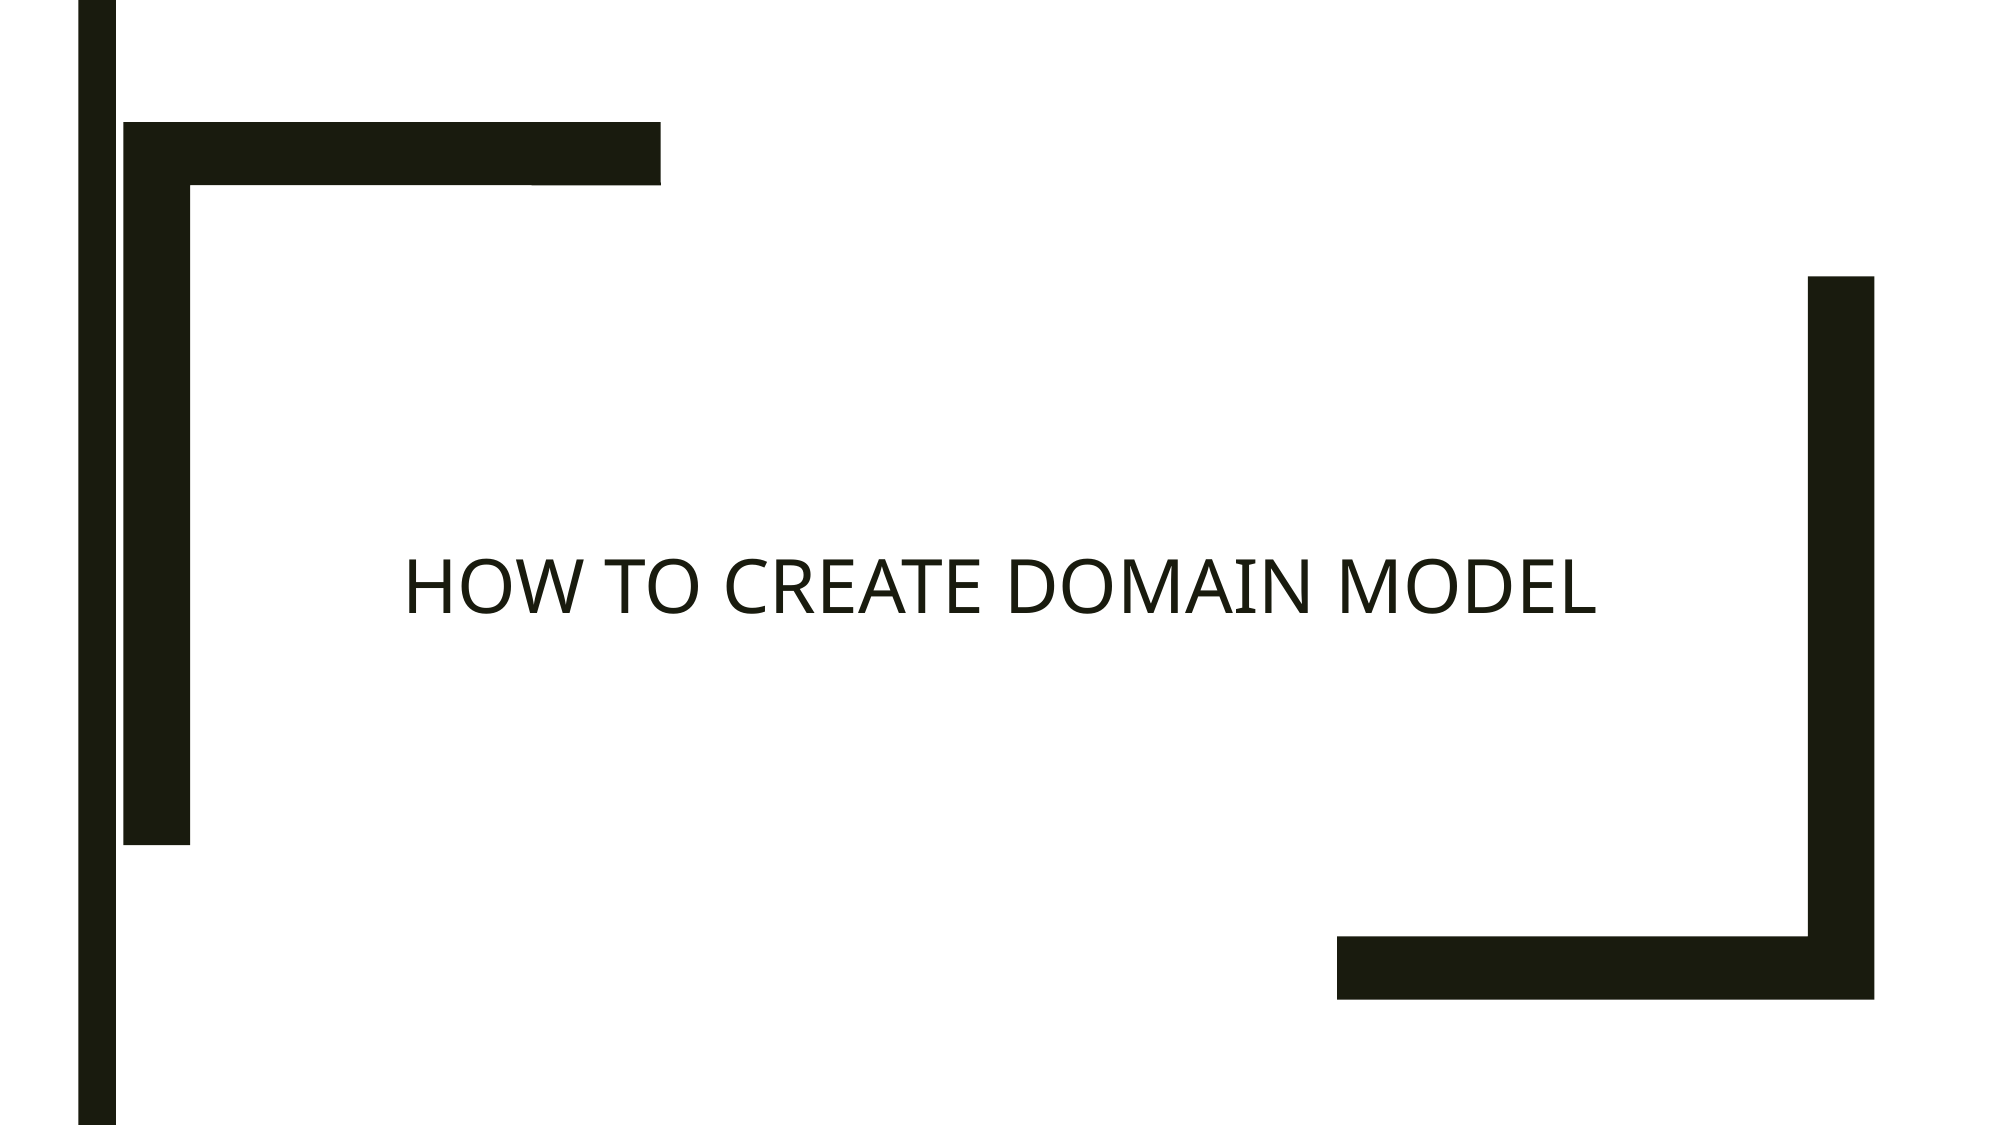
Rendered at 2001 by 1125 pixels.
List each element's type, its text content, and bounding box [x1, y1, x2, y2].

title How to Create Domain Model [314, 293, 1686, 638]
